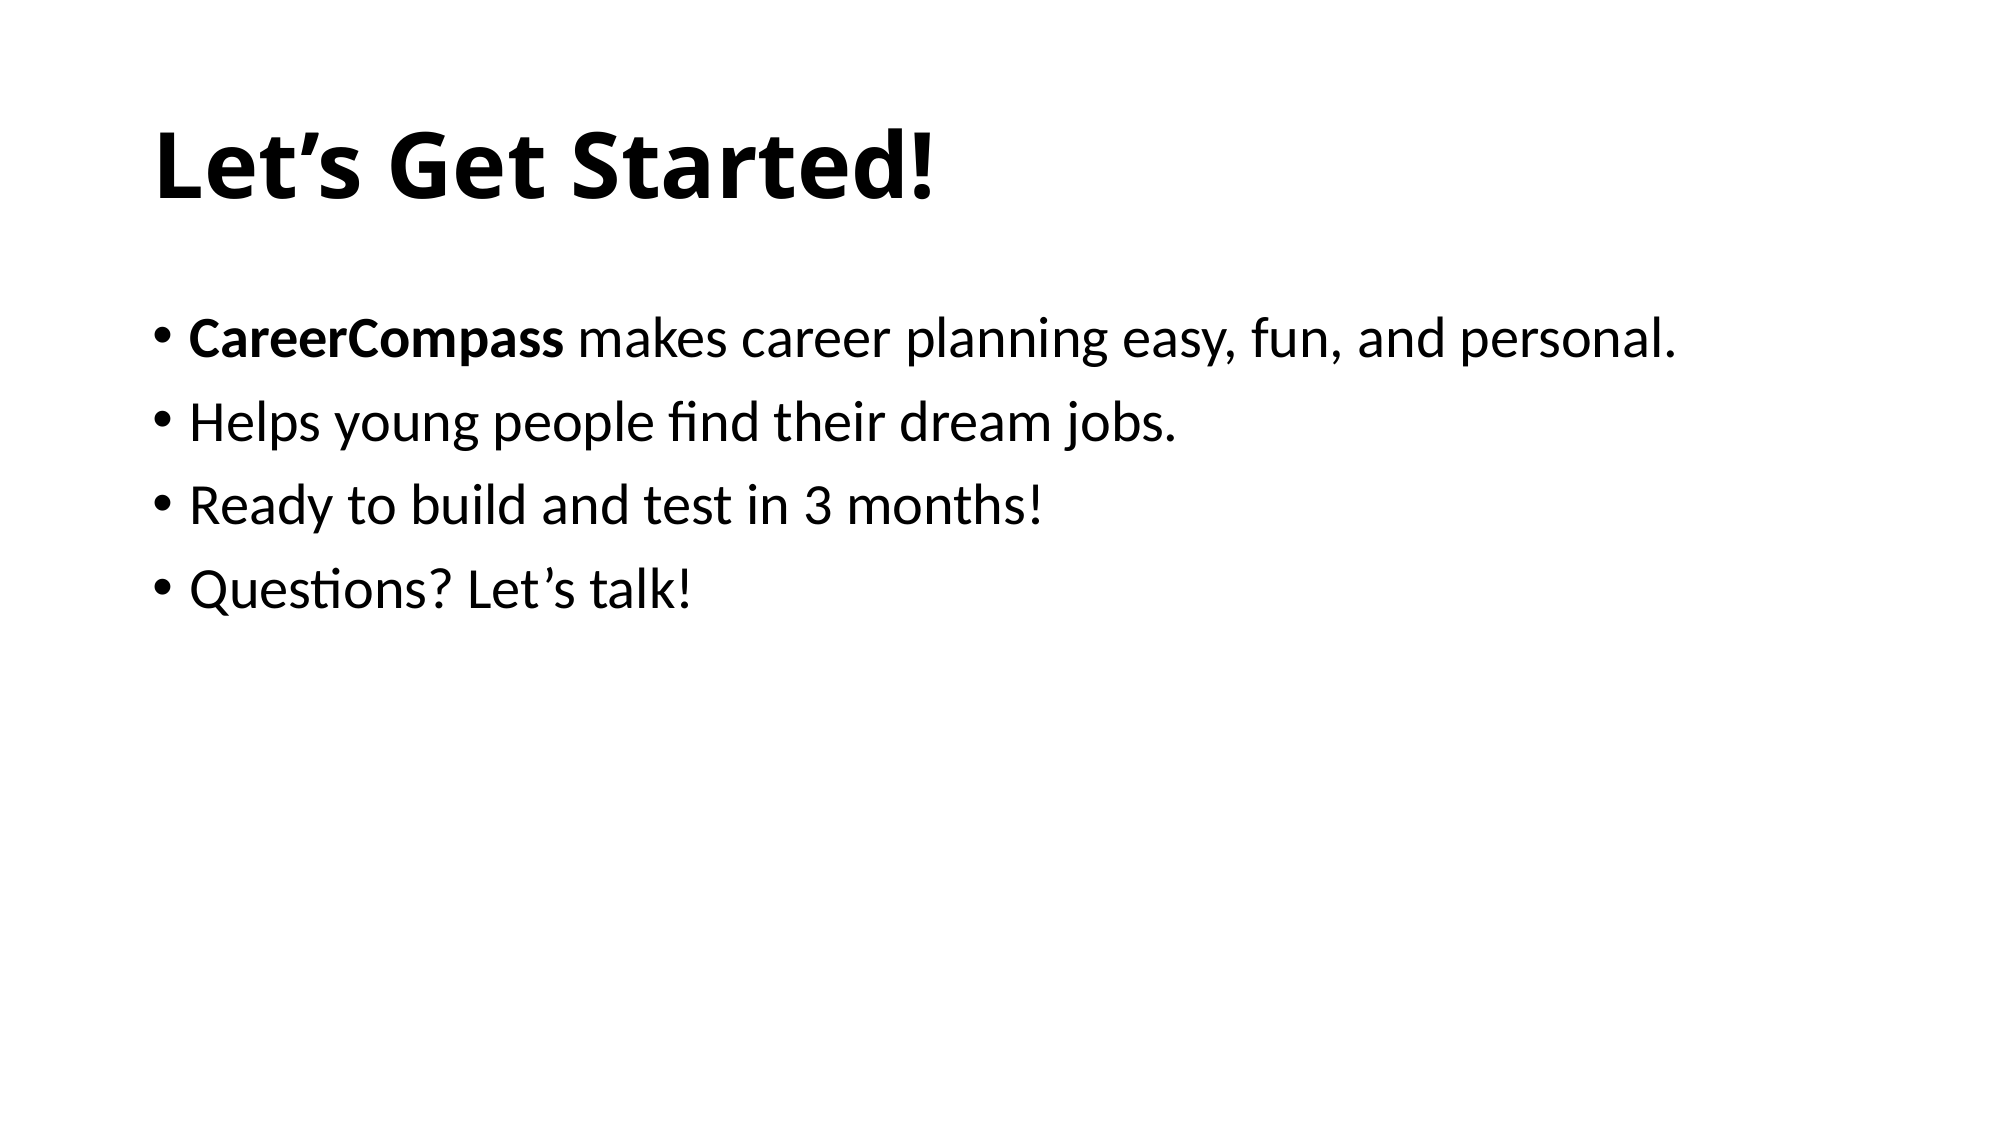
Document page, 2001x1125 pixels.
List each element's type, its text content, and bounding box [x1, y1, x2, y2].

title Let’s Get Started! [137, 59, 1863, 278]
list CareerCompass makes career planning easy, fun, and personal. Helps young people find their dream jobs. Ready to build and test in 3 months! Questions? Let’s talk! [137, 299, 1863, 1014]
